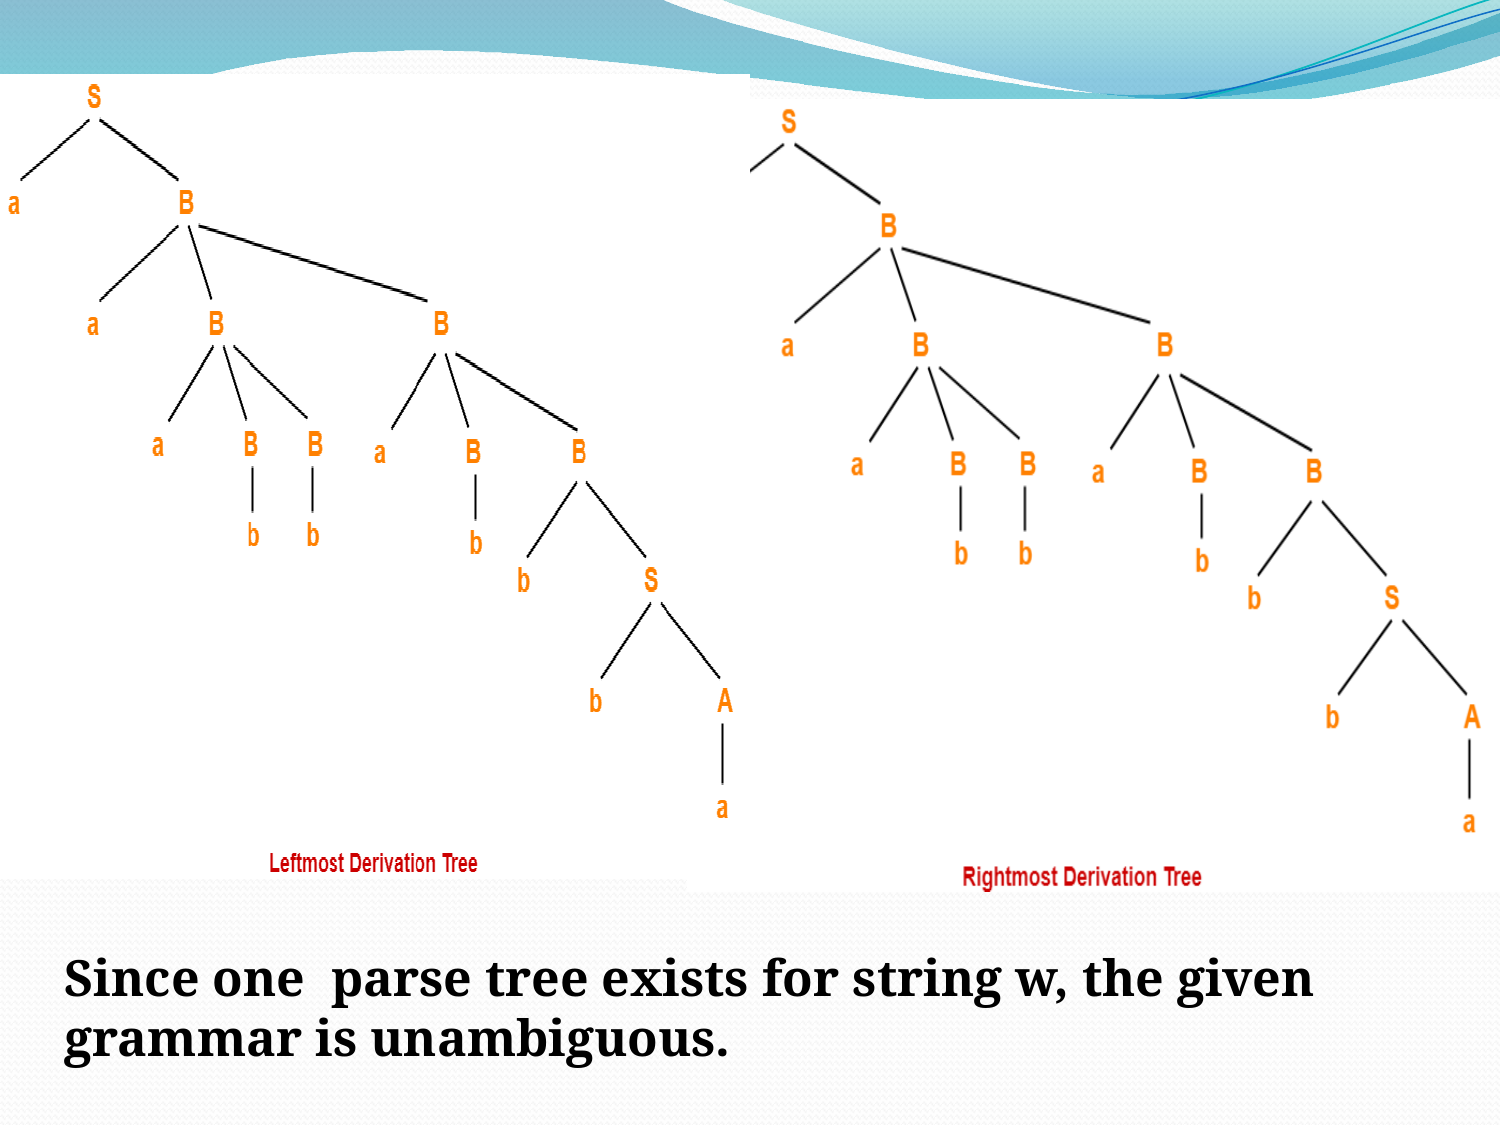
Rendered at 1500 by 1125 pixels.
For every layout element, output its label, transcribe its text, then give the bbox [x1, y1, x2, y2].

picture [687, 99, 1500, 892]
picture [0, 74, 751, 880]
text_box Since one parse tree exists for string w, the given grammar is unambiguous. [50, 938, 1425, 1074]
